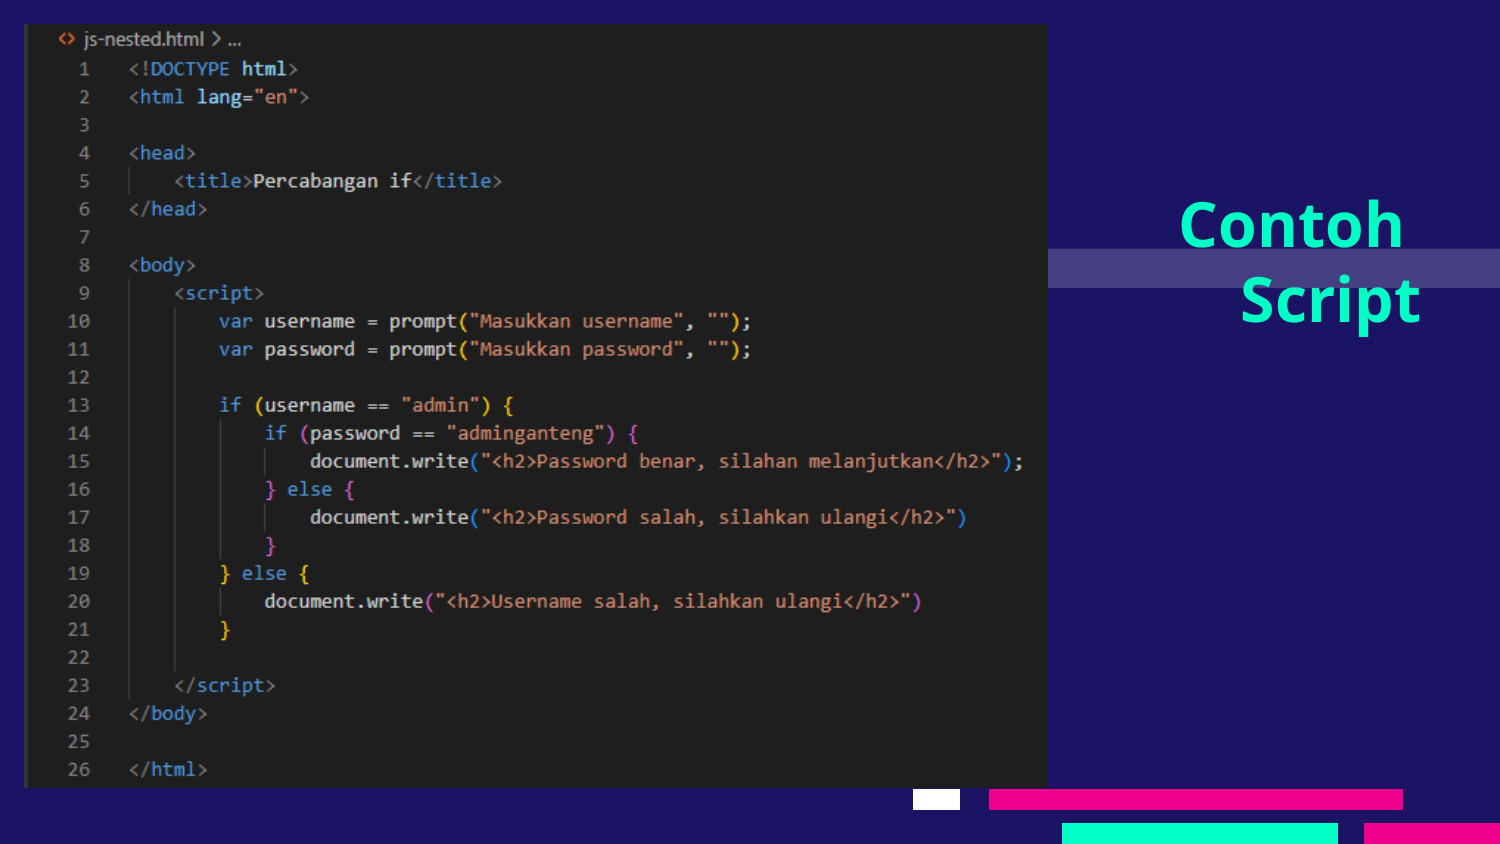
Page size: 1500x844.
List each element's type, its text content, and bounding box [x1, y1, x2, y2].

picture [24, 24, 1048, 788]
title Contoh Script [1052, 170, 1437, 281]
